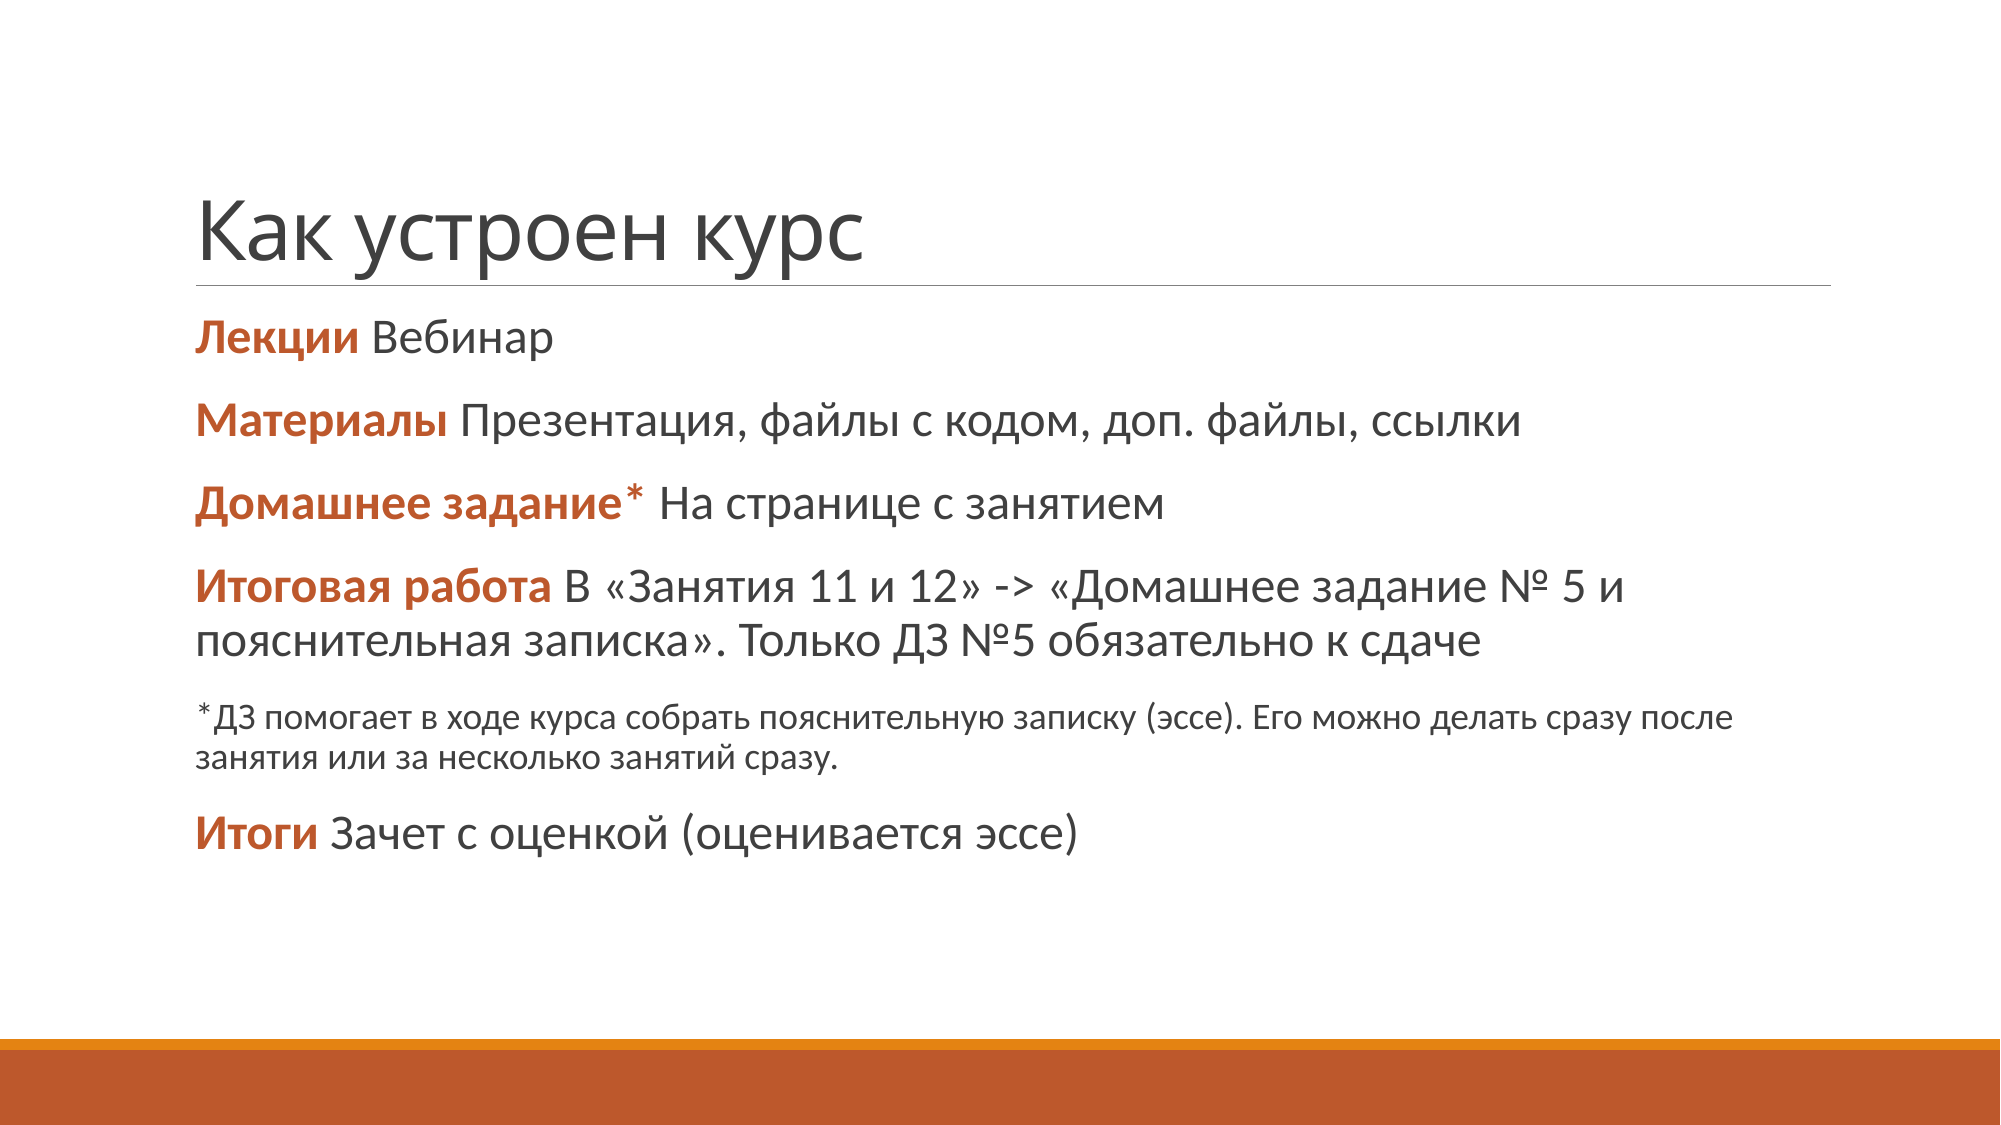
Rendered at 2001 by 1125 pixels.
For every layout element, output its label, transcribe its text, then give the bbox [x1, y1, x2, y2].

title Как устроен курс [180, 47, 1830, 285]
list Лекции Вебинар Материалы Презентация, файлы с кодом, доп. файлы, ссылки Домашнее задание* На странице с занятием Итоговая работа В «Занятия 11 и 12» -> «Домашнее задание № 5 и пояснительная записка». Только ДЗ №5 обязательно к сдаче *ДЗ помогает в ходе курса собрать пояснительную записку (эссе). Его можно делать сразу после занятия или за несколько занятий сразу. Итоги Зачет с оценкой (оценивается эссе) [180, 302, 1830, 963]
